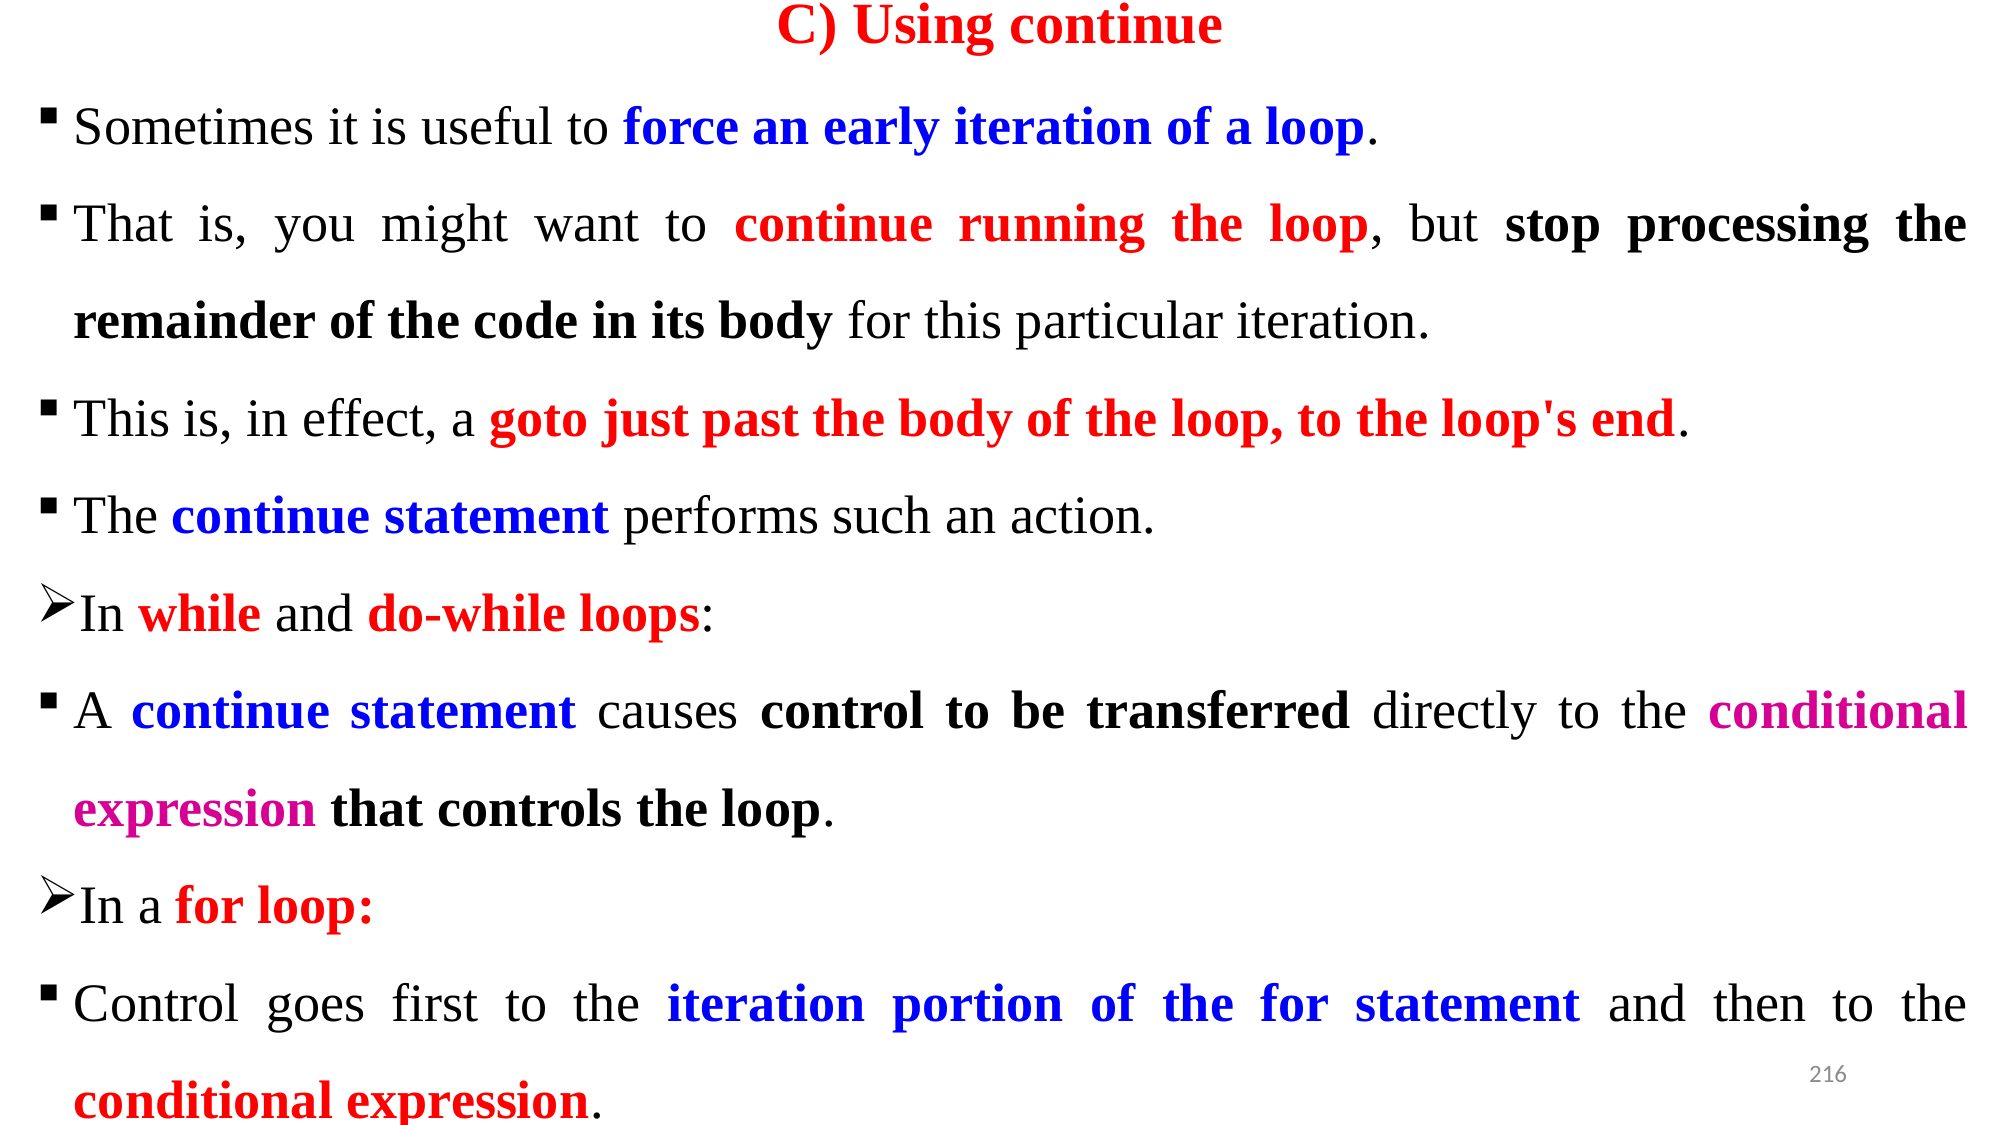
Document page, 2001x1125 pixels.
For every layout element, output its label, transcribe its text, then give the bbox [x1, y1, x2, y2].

list Sometimes it is useful to force an early iteration of a loop. That is, you might want to continue running the loop, but stop processing the remainder of the code in its body for this particular iteration. This is, in effect, a goto just past the body of the loop, to the loop's end. The continue statement performs such an action. In while and do-while loops: A continue statement causes control to be transferred directly to the conditional expression that controls the loop. In a for loop: Control goes first to the iteration portion of the for statement and then to the conditional expression. [21, 50, 1984, 1125]
title C) Using continue [324, 0, 1675, 50]
slide_number 216 [1412, 1042, 1863, 1103]
